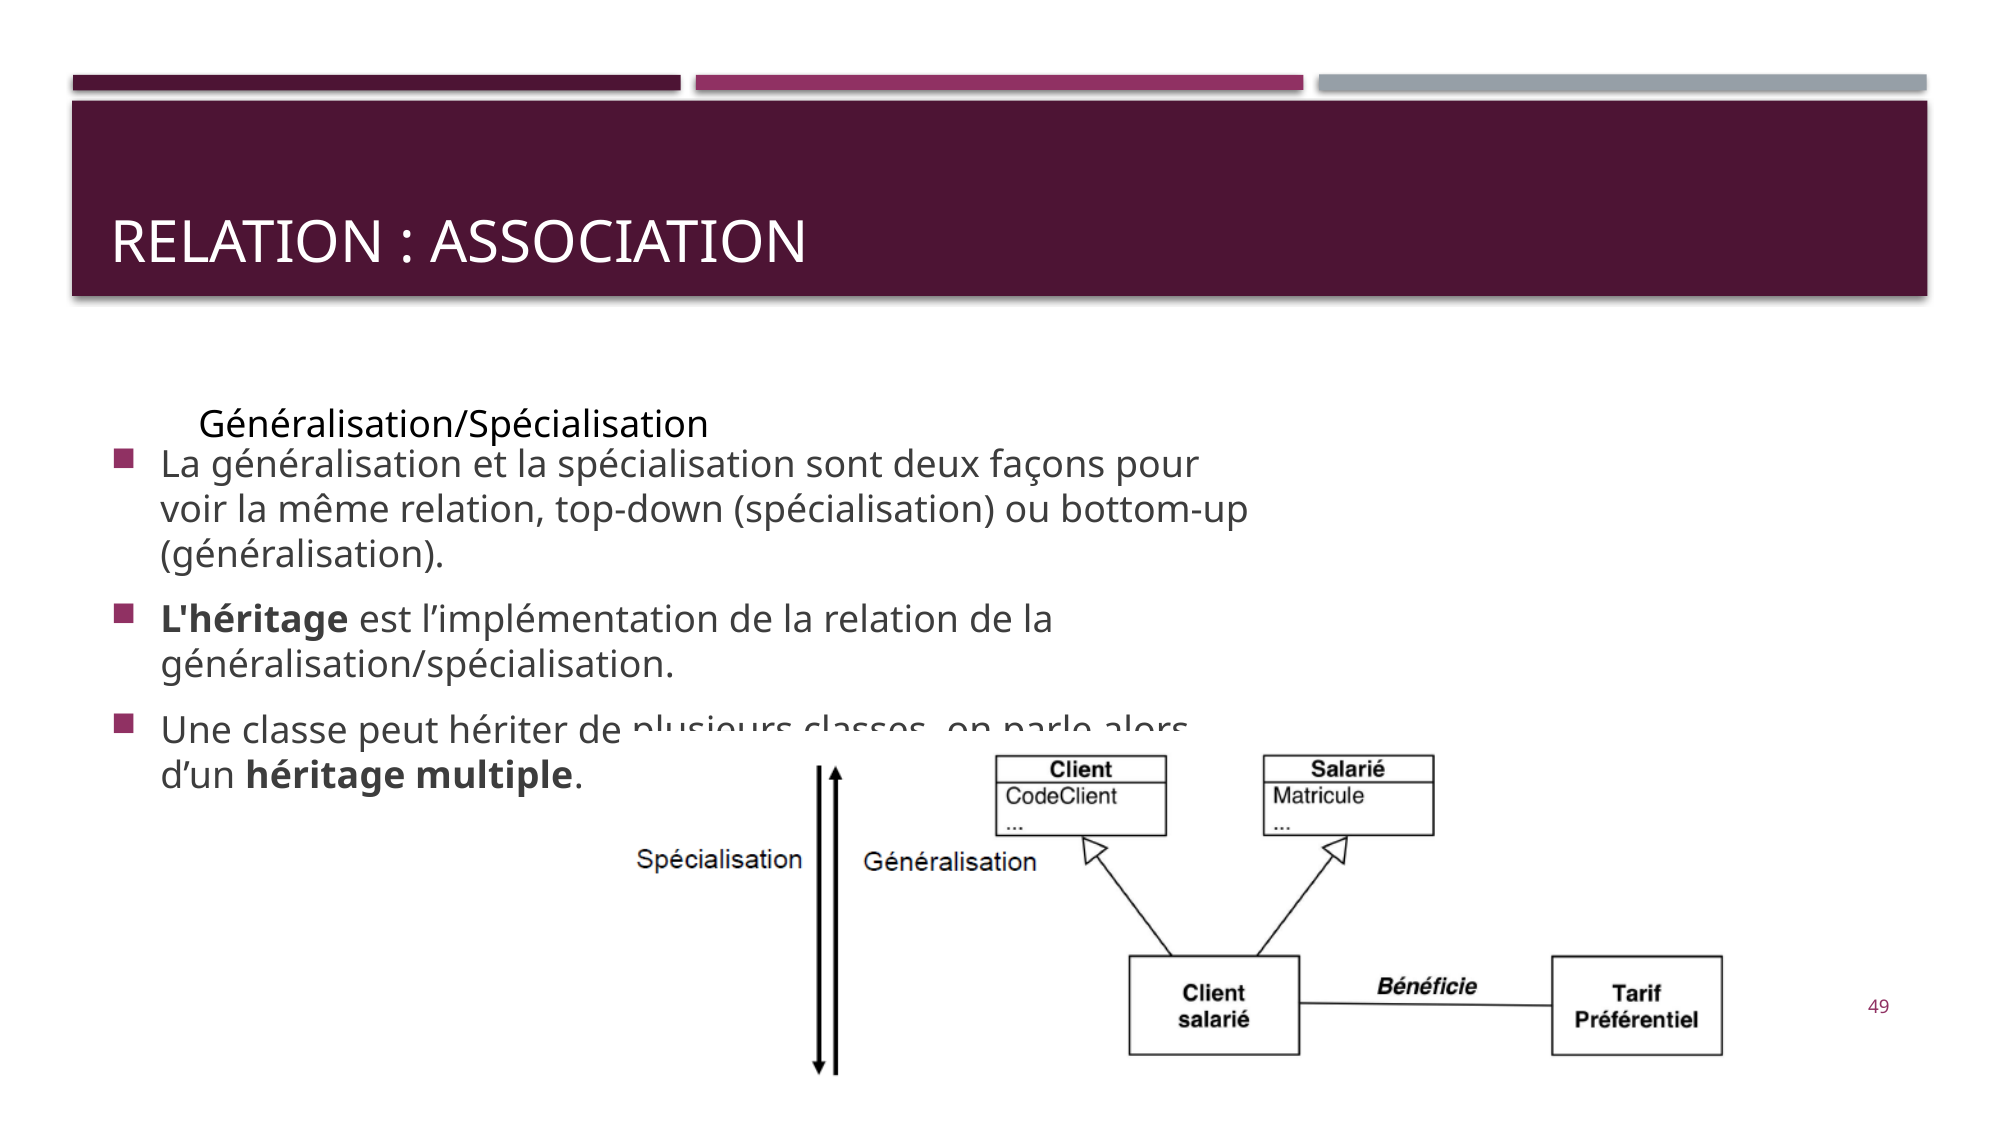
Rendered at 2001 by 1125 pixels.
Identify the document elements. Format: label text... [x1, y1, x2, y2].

text_box La généralisation et la spécialisation sont deux façons pour voir la même relation, top-down (spécialisation) ou bottom-up (généralisation). L'héritage est l’implémentation de la relation de la généralisation/spécialisation. Une classe peut hériter de plusieurs classes, on parle alors d’un héritage multiple. [95, 326, 1278, 910]
slide_number 49 [1738, 977, 1905, 1037]
title Relation : association [95, 115, 1905, 282]
picture [631, 730, 1733, 1088]
